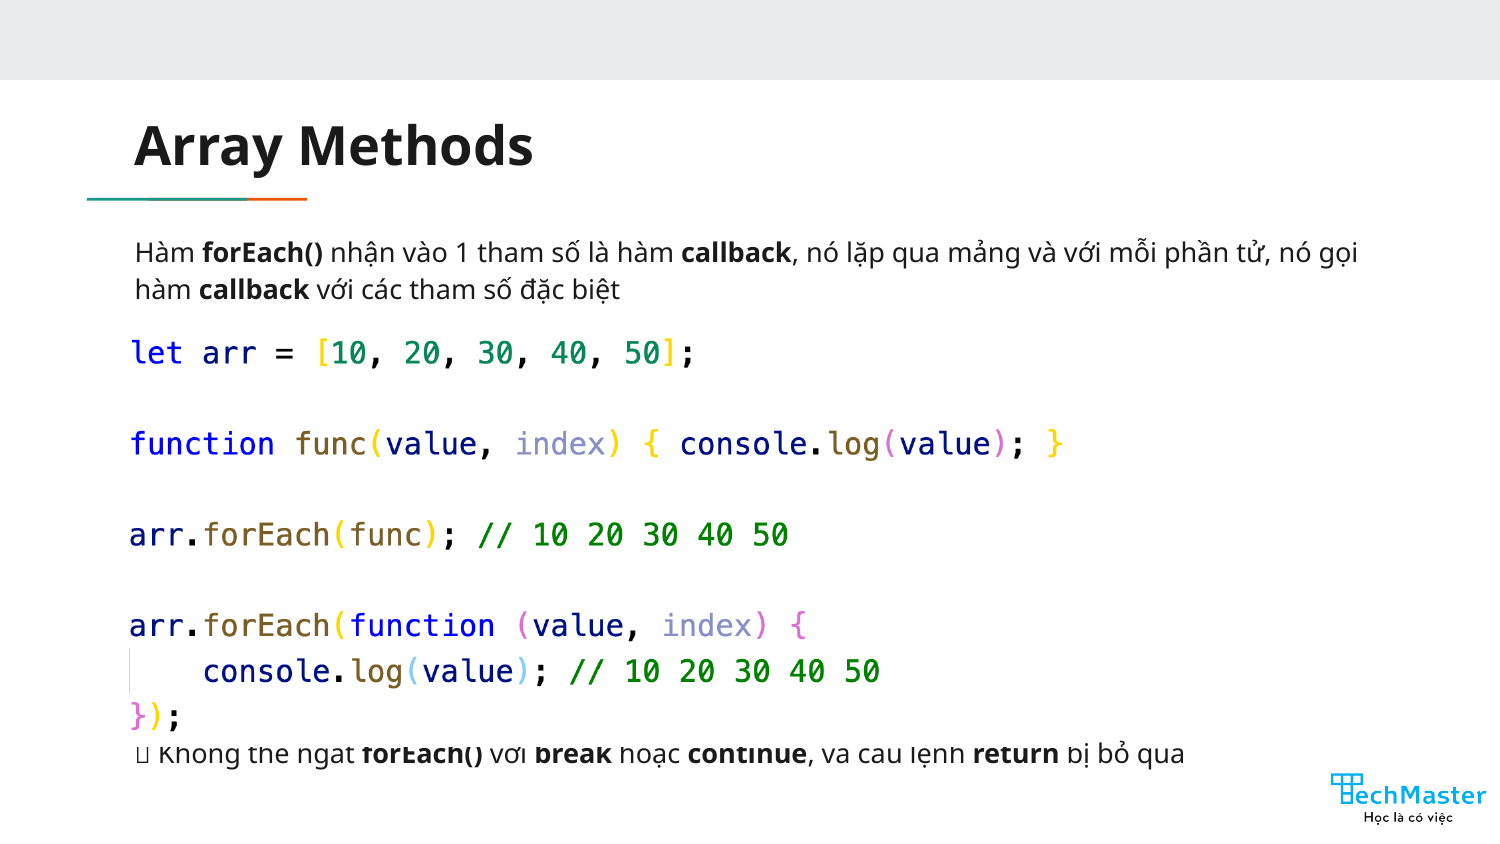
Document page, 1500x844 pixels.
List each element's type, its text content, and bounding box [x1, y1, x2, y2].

picture [1329, 754, 1488, 844]
picture [119, 327, 1077, 747]
title Array Methods [119, 95, 1381, 184]
list Hàm forEach() nhận vào 1 tham số là hàm callback, nó lặp qua mảng và với mỗi phần tử, nó gọi hàm callback với các tham số đặc biệt 💡 Không thể ngắt forEach() với break hoặc continue, và câu lệnh return bị bỏ qua [119, 215, 1381, 804]
